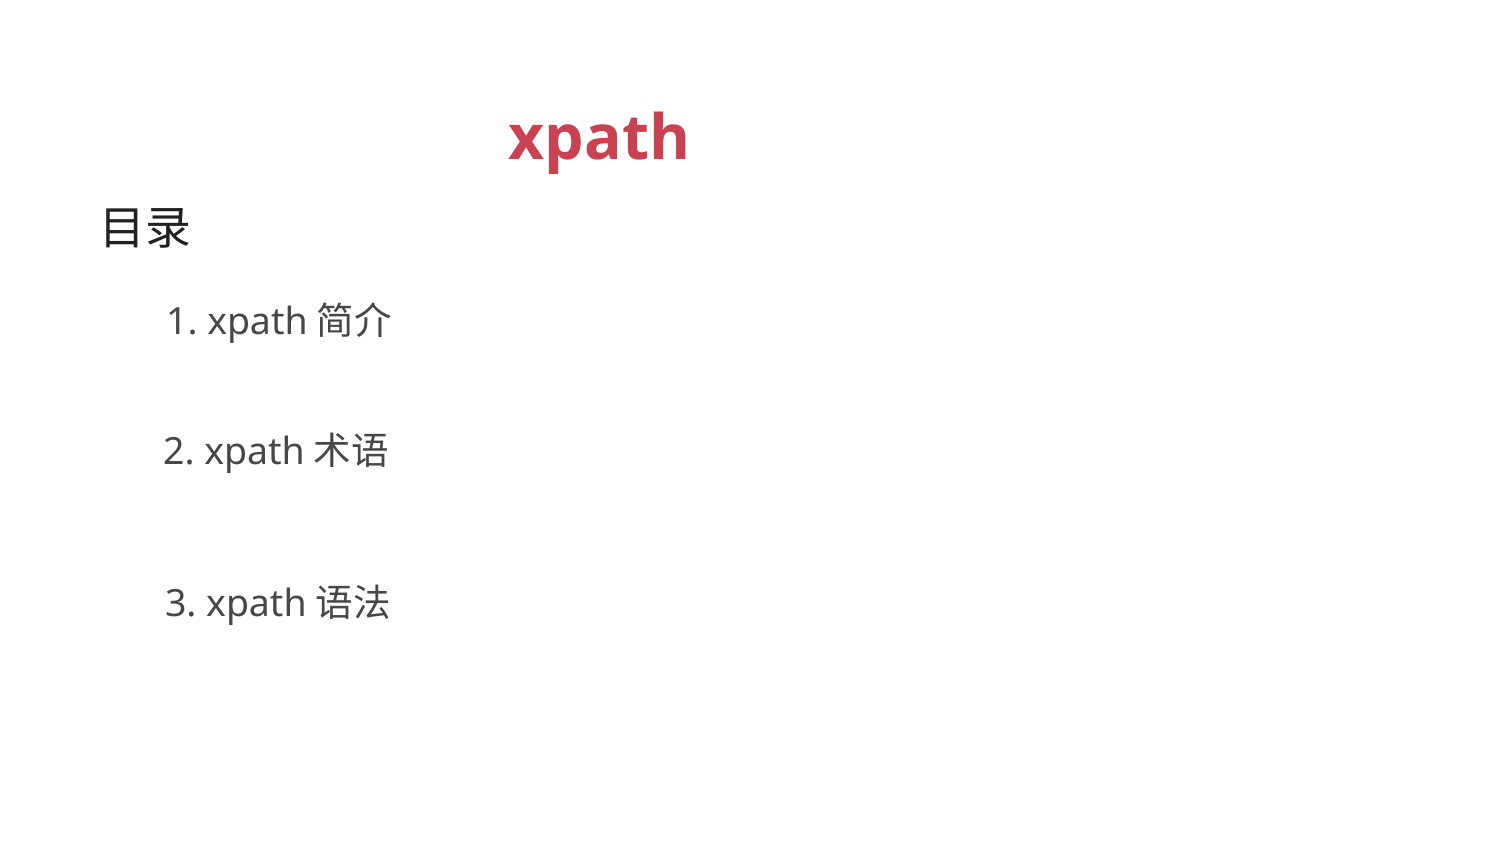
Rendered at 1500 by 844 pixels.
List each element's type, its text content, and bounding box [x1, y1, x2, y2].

text_box 2. xpath术语 [73, 419, 1424, 479]
text_box xpath [493, 89, 706, 180]
list 目录 [84, 184, 1436, 269]
text_box 3. xpath语法 [74, 571, 1425, 632]
text_box 1. xpath简介 [75, 289, 1426, 350]
